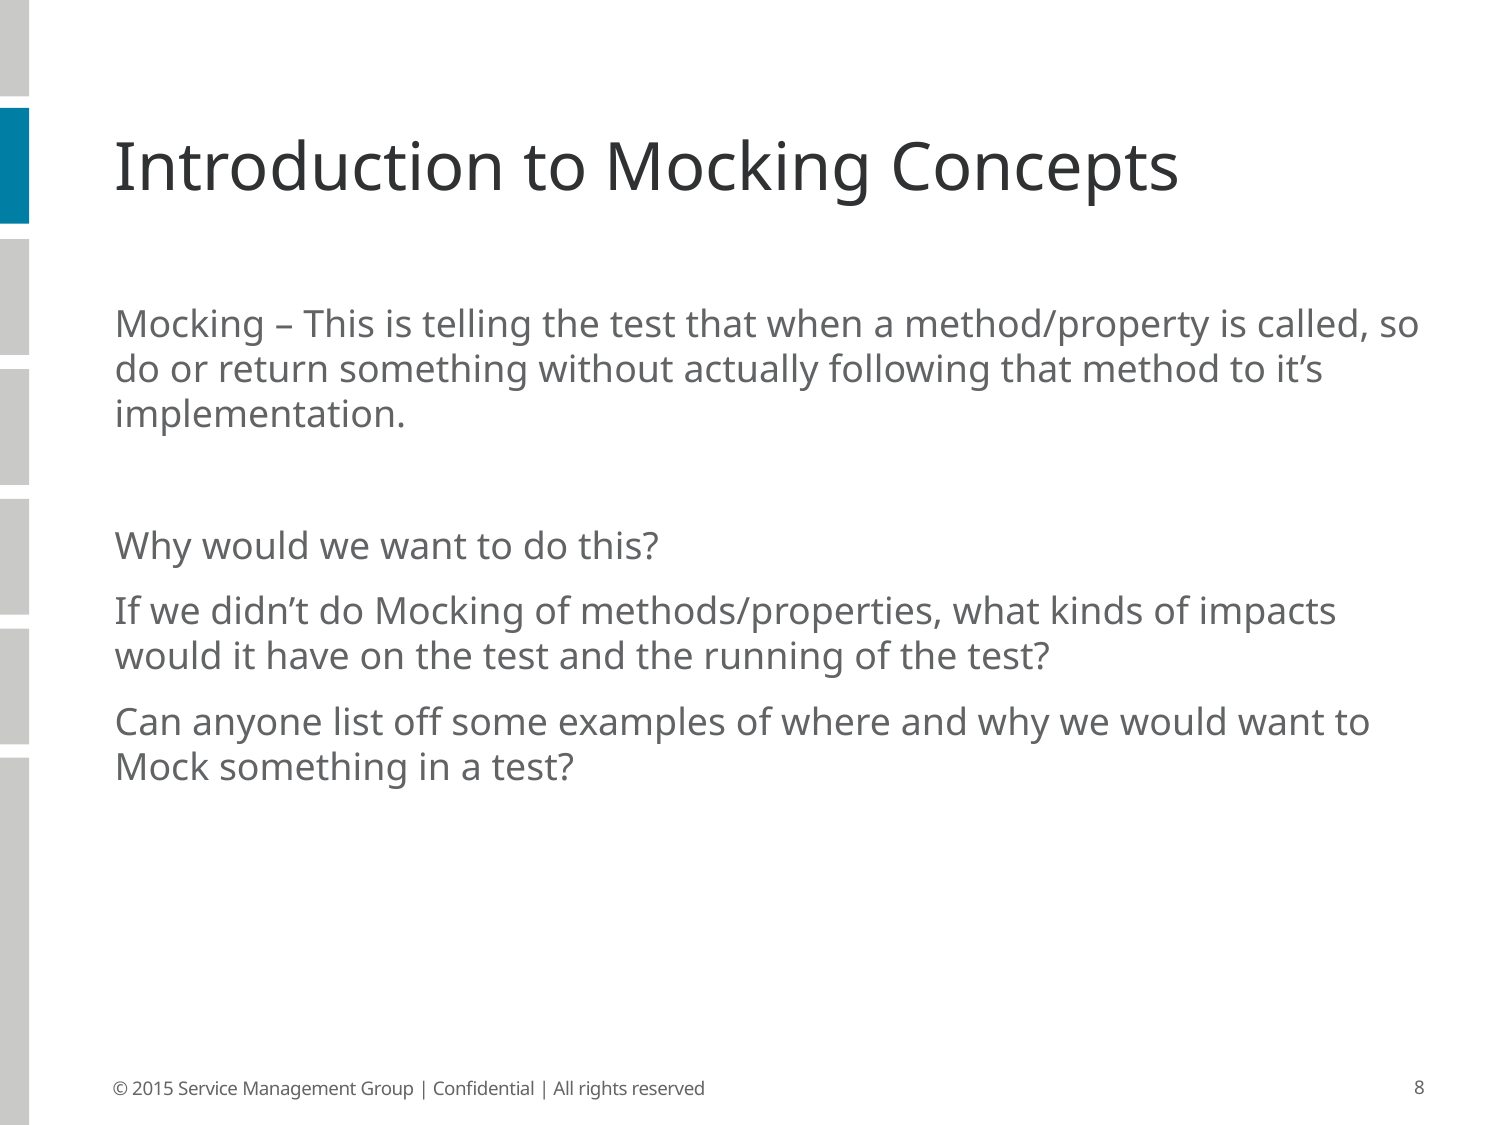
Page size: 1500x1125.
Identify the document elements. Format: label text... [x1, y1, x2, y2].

list Mocking – This is telling the test that when a method/property is called, so do or return something without actually following that method to it’s implementation. Why would we want to do this? If we didn’t do Mocking of methods/properties, what kinds of impacts would it have on the test and the running of the test? Can anyone list off some examples of where and why we would want to Mock something in a test? [114, 299, 1425, 1013]
title Introduction to Mocking Concepts [114, 60, 1425, 268]
